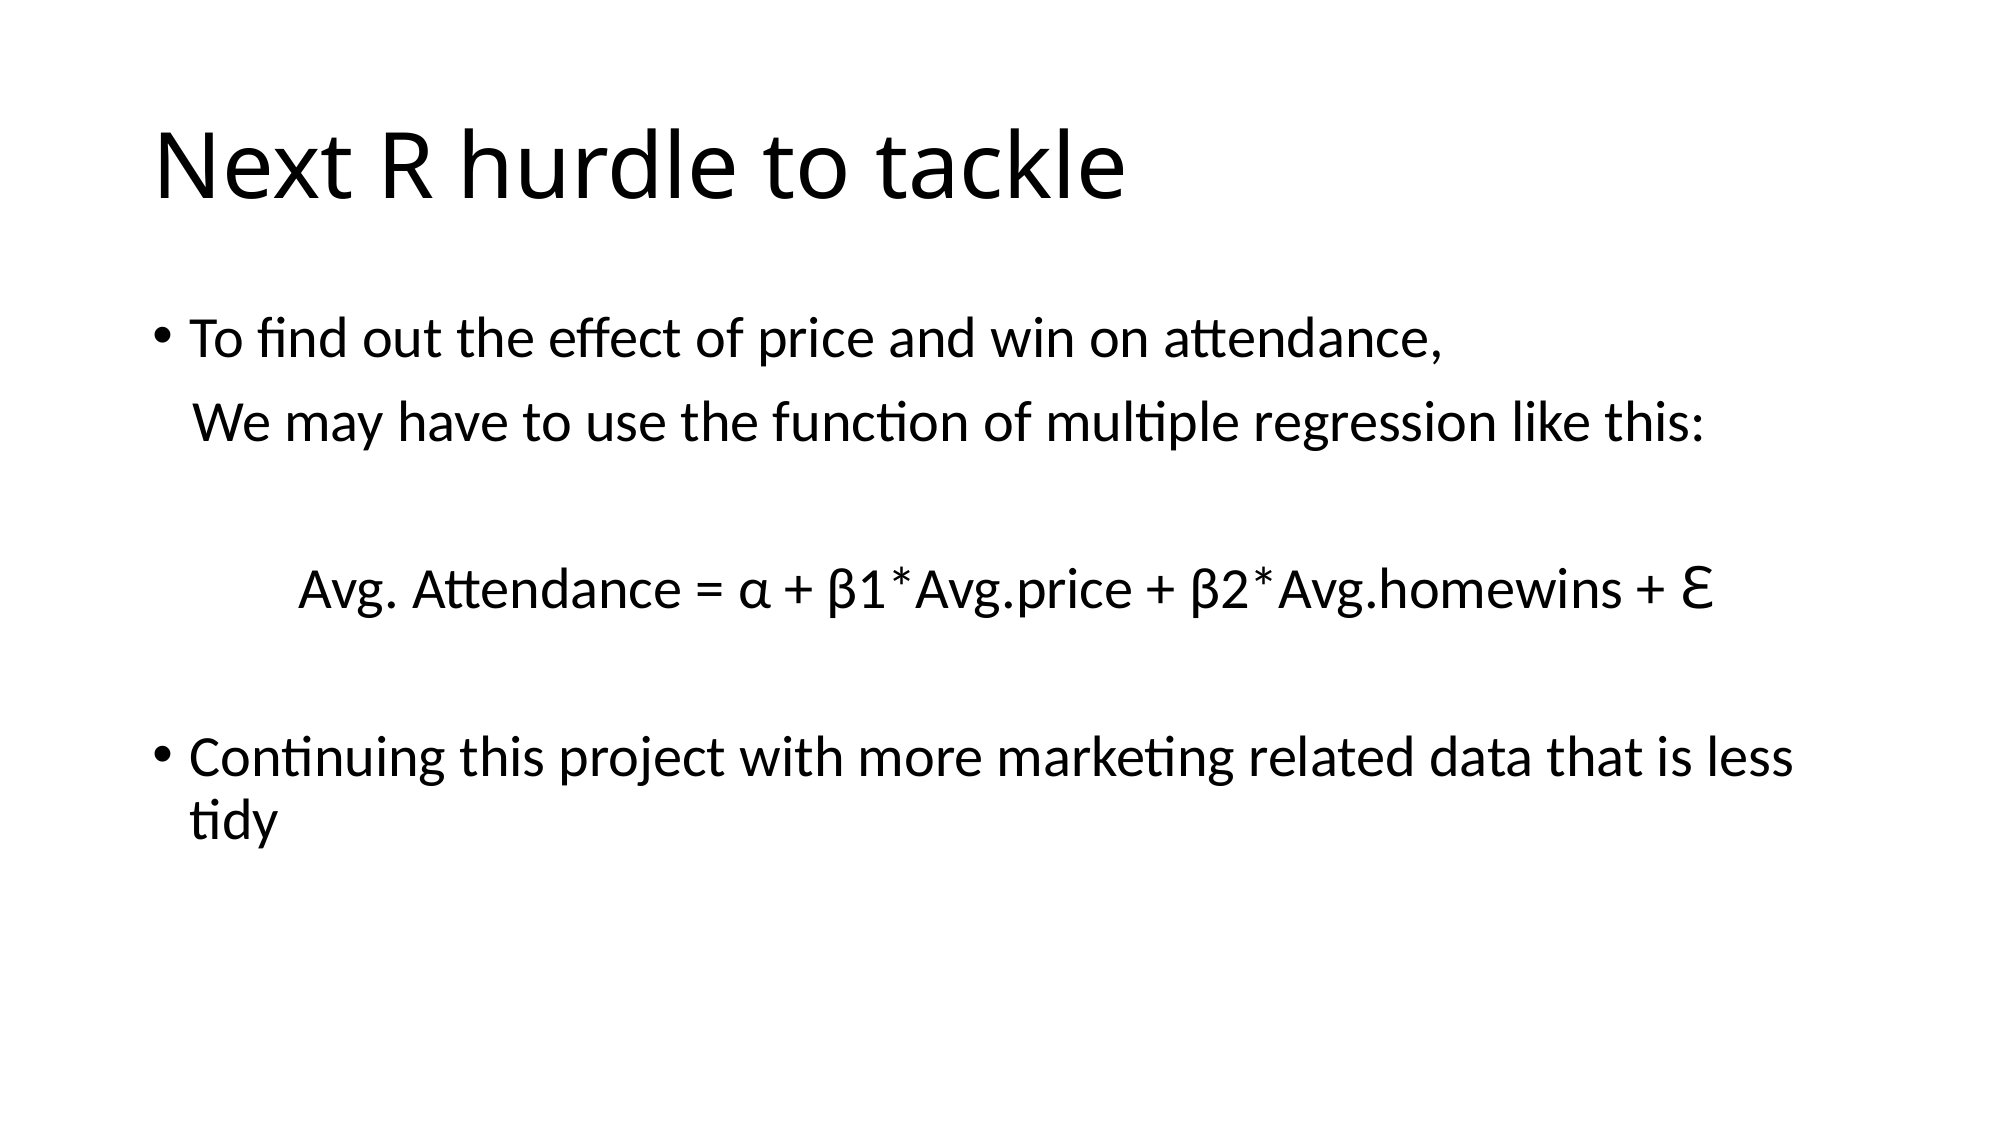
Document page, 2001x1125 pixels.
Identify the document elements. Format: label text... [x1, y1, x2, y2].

title Next R hurdle to tackle [137, 59, 1863, 278]
list To find out the effect of price and win on attendance, We may have to use the function of multiple regression like this: Avg. Attendance = α + β1*Avg.price + β2*Avg.homewins + ℇ Continuing this project with more marketing related data that is less tidy [137, 299, 1863, 1014]
